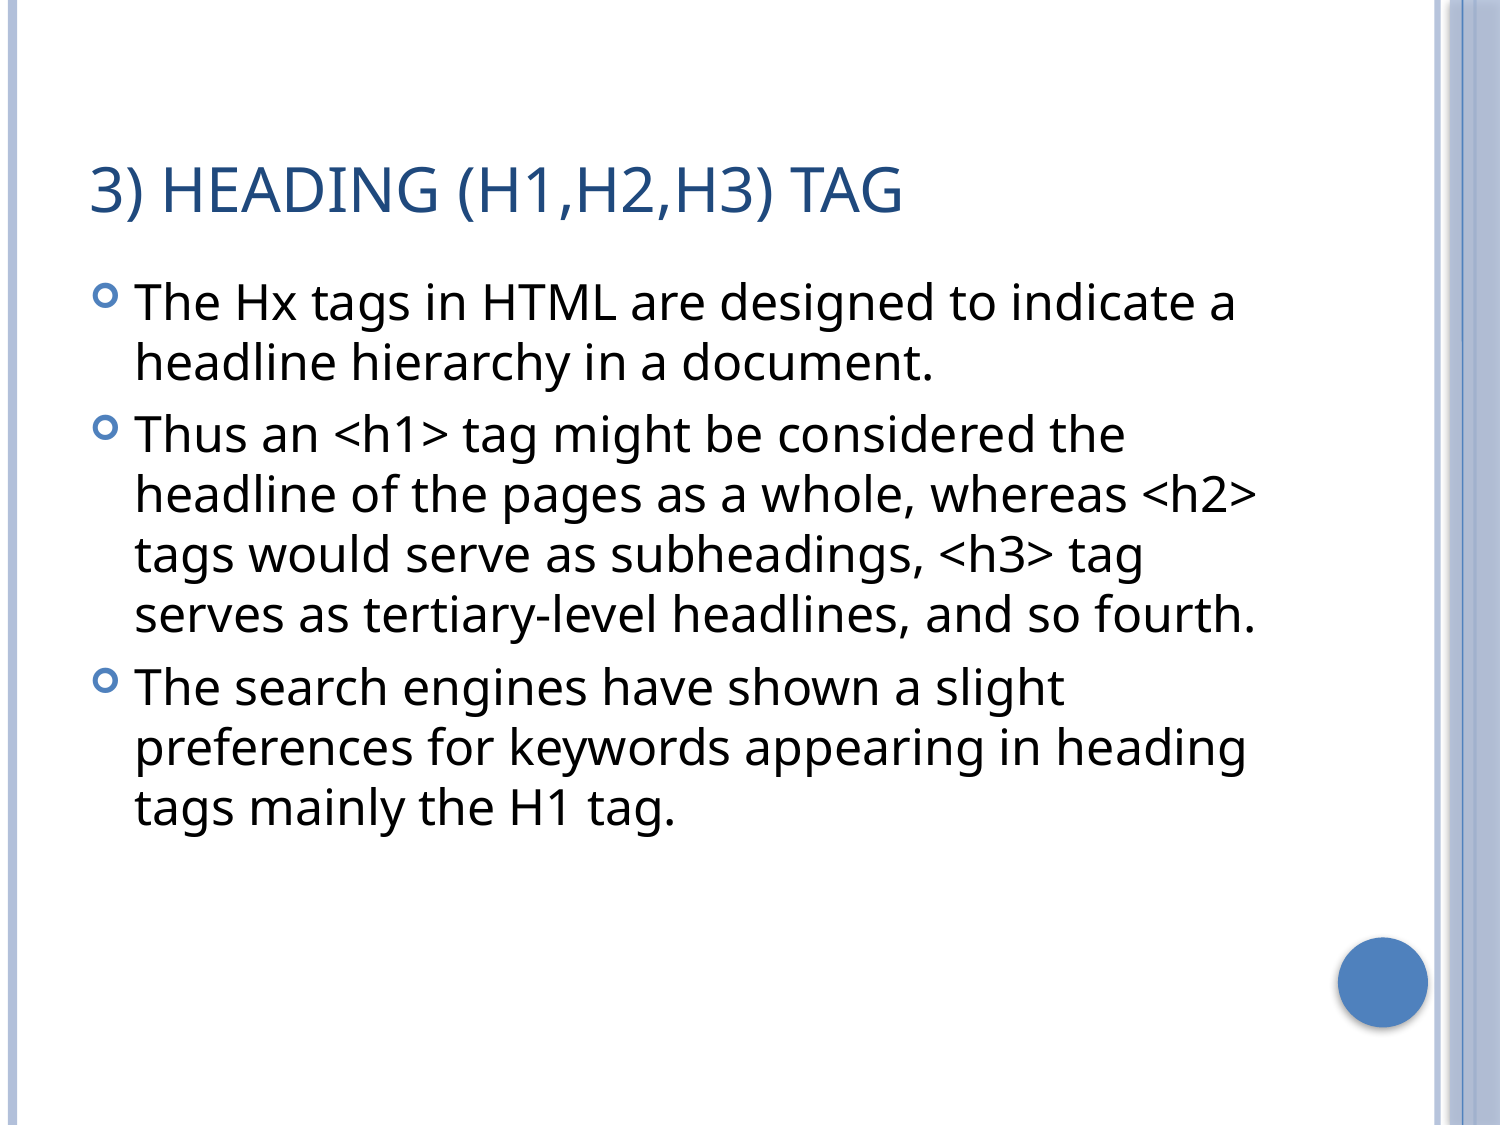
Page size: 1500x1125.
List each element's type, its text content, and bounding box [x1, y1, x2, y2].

list The Hx tags in HTML are designed to indicate a headline hierarchy in a document. Thus an <h1> tag might be considered the headline of the pages as a whole, whereas <h2> tags would serve as subheadings, <h3> tag serves as tertiary-level headlines, and so fourth. The search engines have shown a slight preferences for keywords appearing in heading tags mainly the H1 tag. [75, 262, 1300, 1062]
title 3) Heading (H1,H2,H3) tag [75, 45, 1300, 233]
